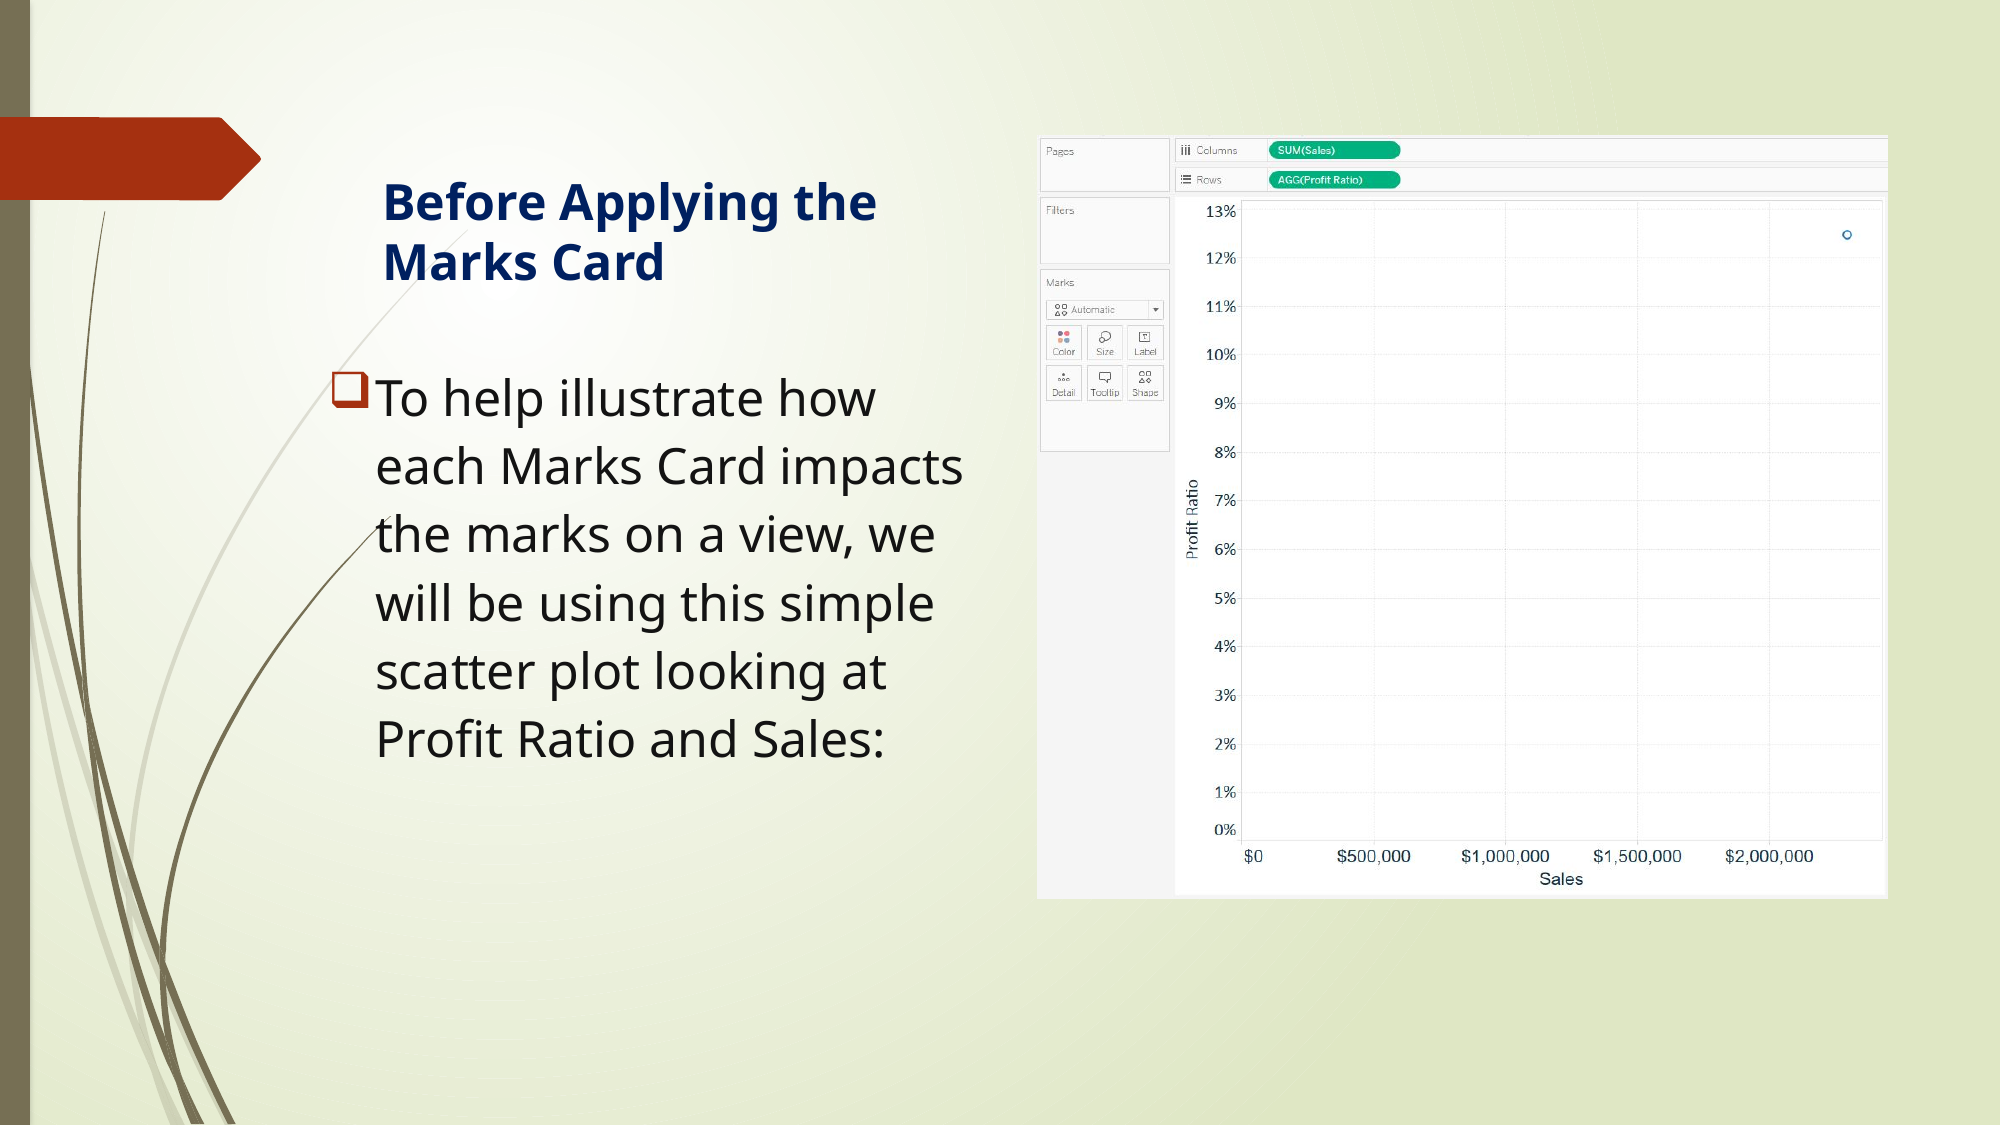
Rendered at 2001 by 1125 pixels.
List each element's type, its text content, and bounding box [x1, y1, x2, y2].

text_box Before Applying the Marks Card [367, 163, 946, 299]
list To help illustrate how each Marks Card impacts the marks on a view, we will be using this simple scatter plot looking at Profit Ratio and Sales: [313, 355, 1000, 962]
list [1036, 135, 1888, 900]
